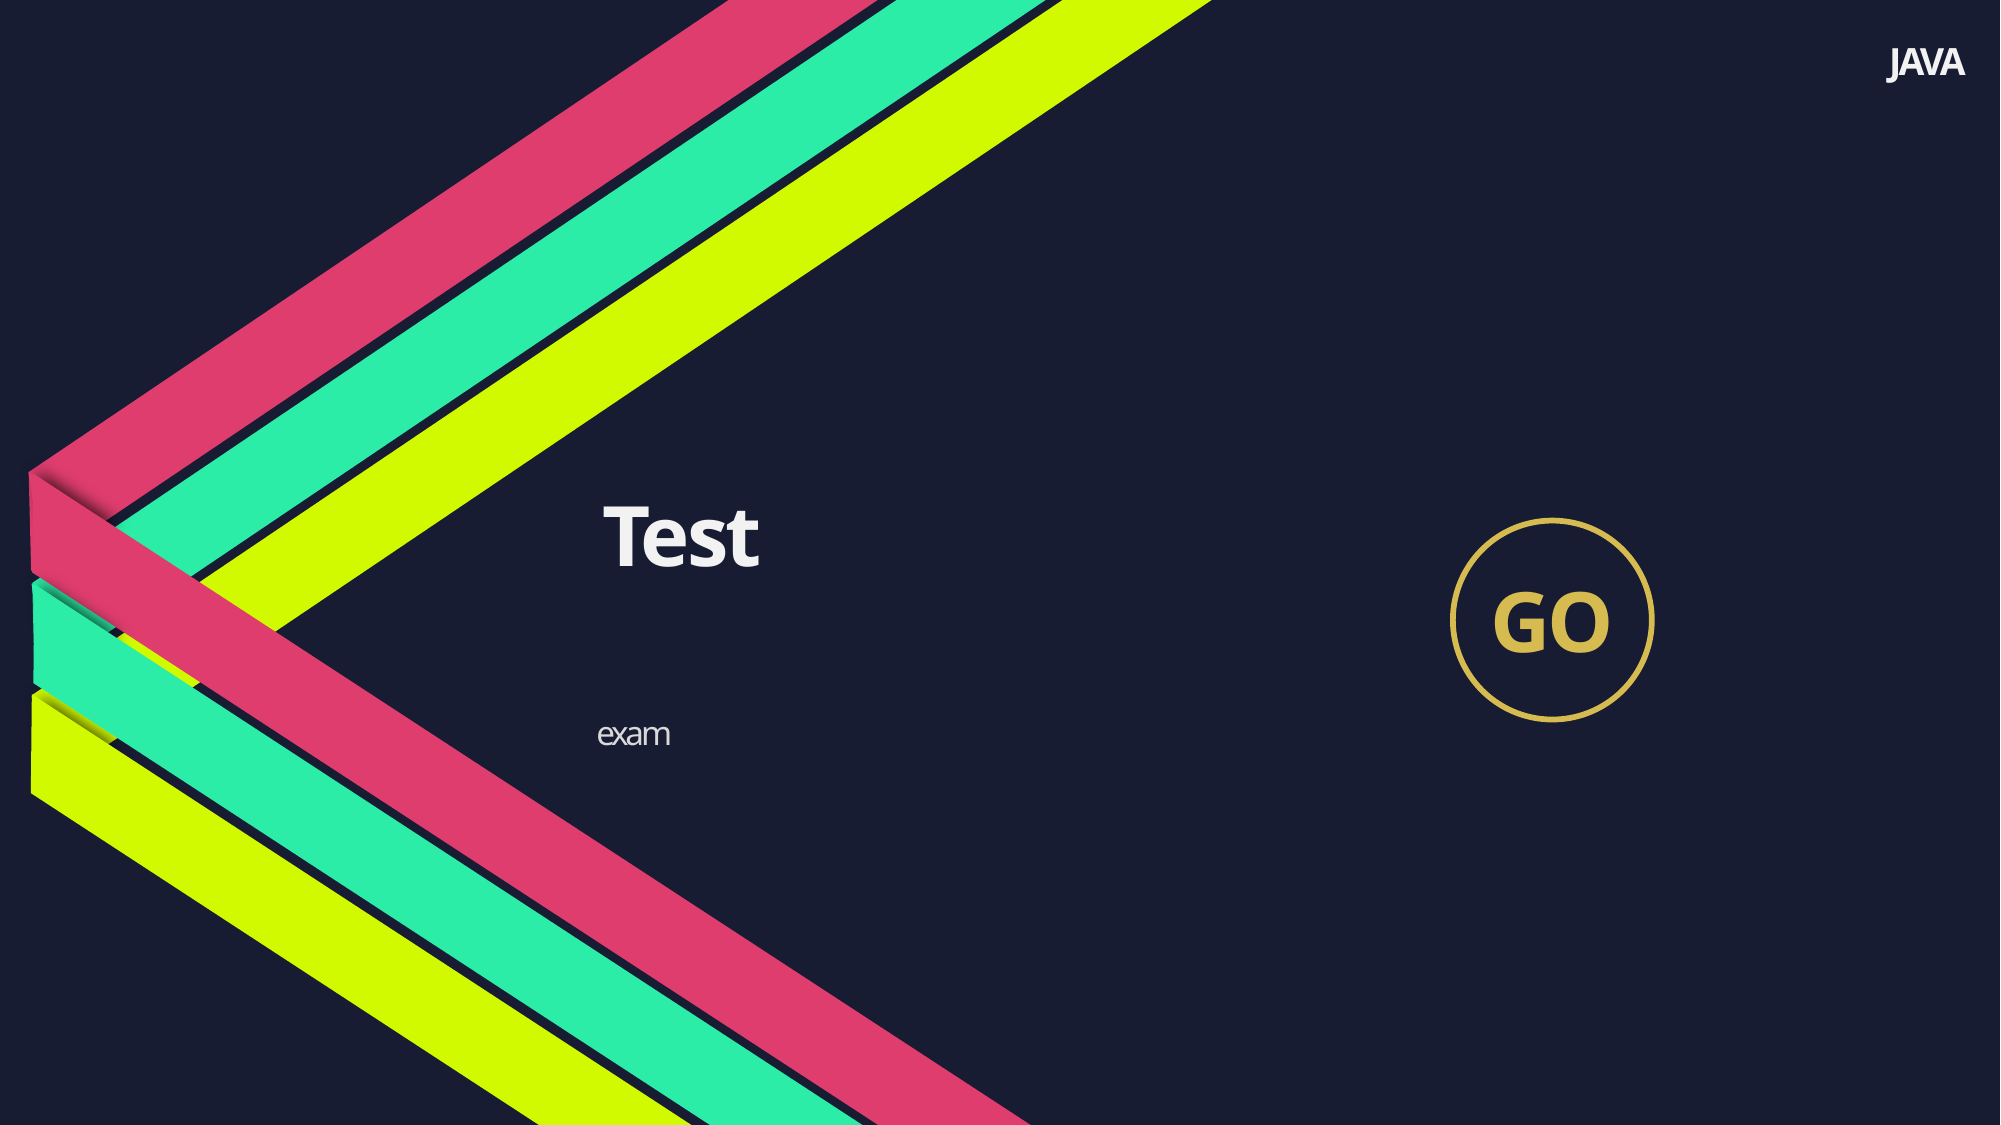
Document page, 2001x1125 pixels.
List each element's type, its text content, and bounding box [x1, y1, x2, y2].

text_box JAVA [1874, 30, 1981, 90]
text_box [0, 78, 1762, 1125]
